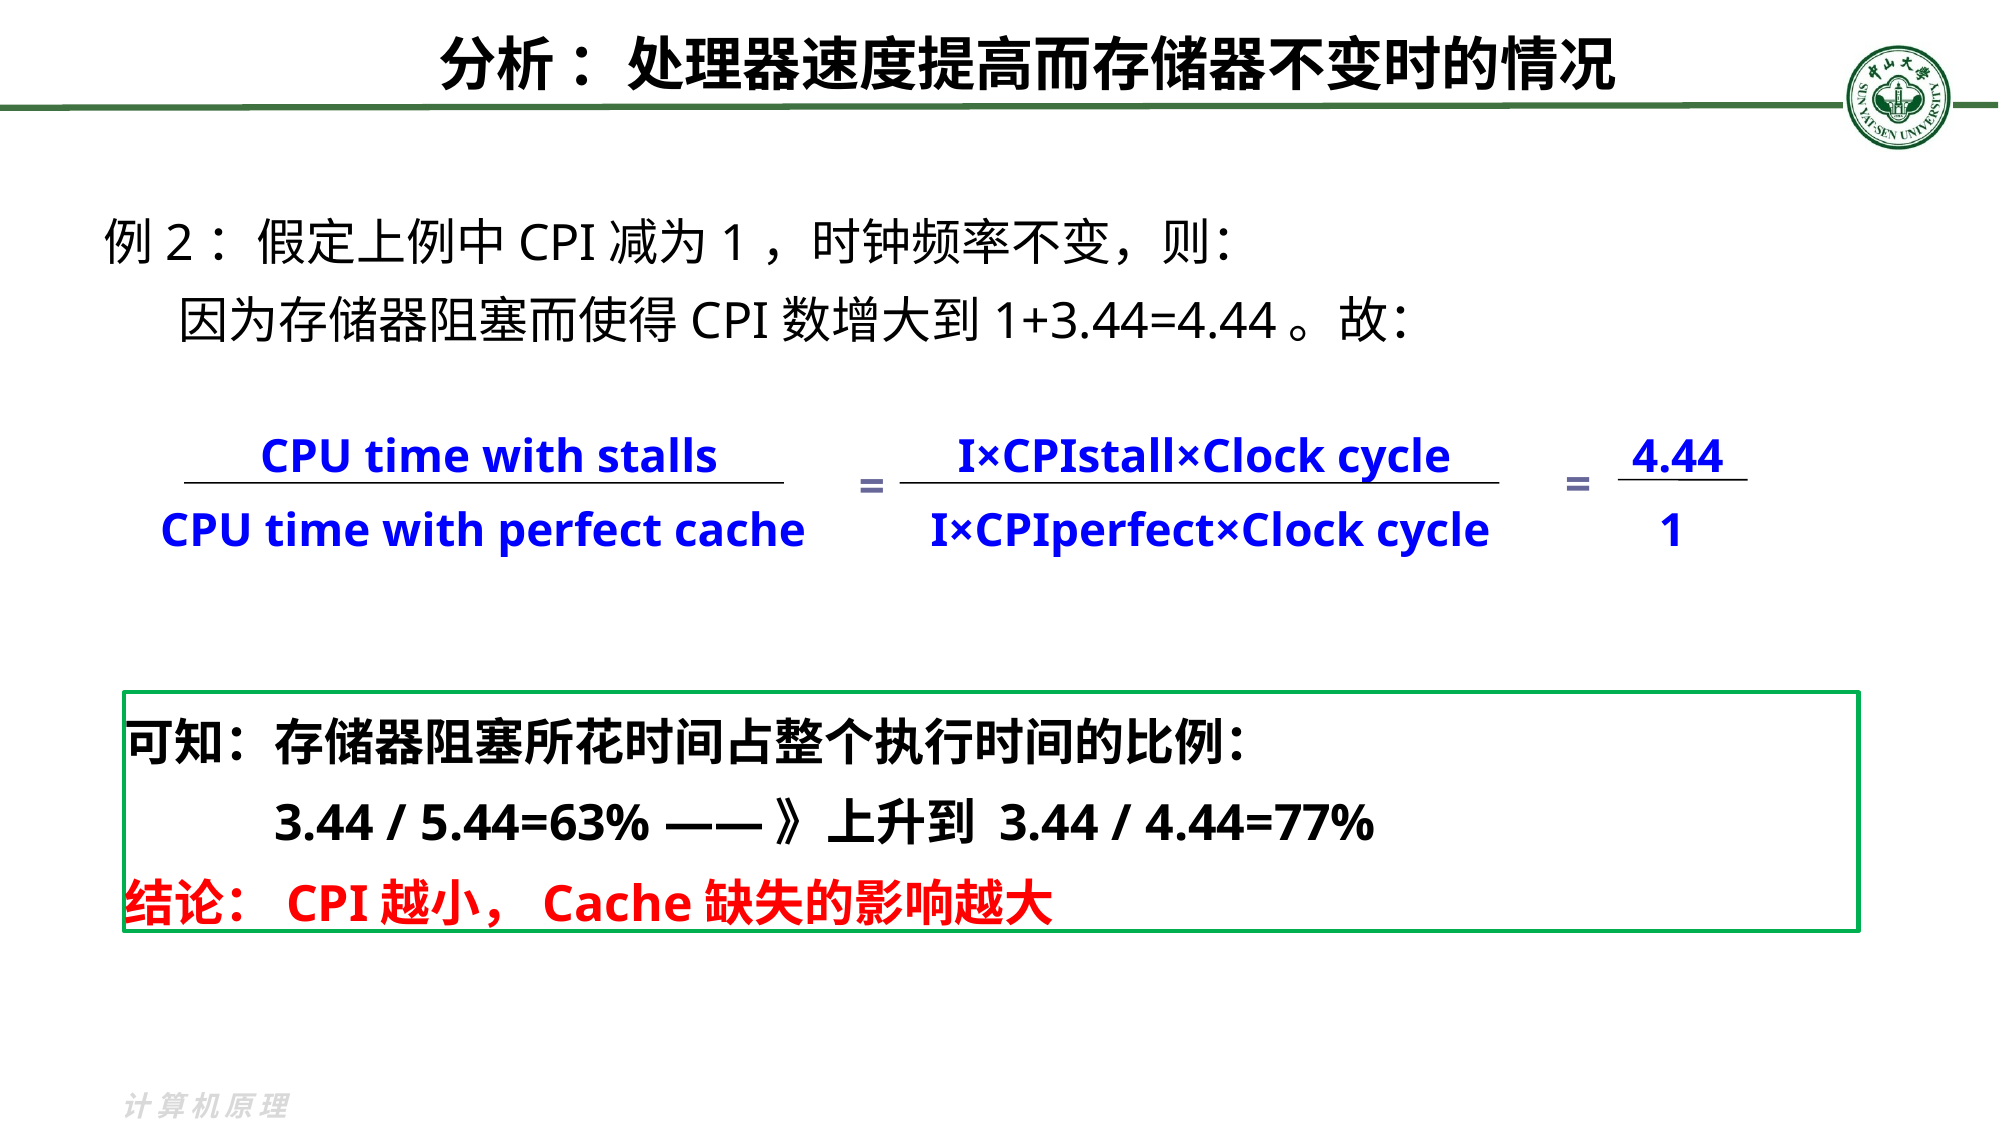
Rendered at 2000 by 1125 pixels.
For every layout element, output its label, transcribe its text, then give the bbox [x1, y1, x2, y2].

list 例2：假定上例中CPI减为1，时钟频率不变，则： 因为存储器阻塞而使得CPI数增大到1+3.44=4.44。故： [88, 184, 1880, 1012]
text_box [88, 411, 1762, 560]
title 分析 ：处理器速度提高而存储器不变时的情况 [255, 20, 1800, 106]
picture [1843, 42, 1953, 152]
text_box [90, 409, 1757, 552]
text_box 可知：存储器阻塞所花时间占整个执行时间的比例： 3.44 / 5.44=63% ——》上升到 3.44 / 4.44=77% 结论：CPI越小，Cache缺失的影响越大 [122, 690, 1861, 933]
